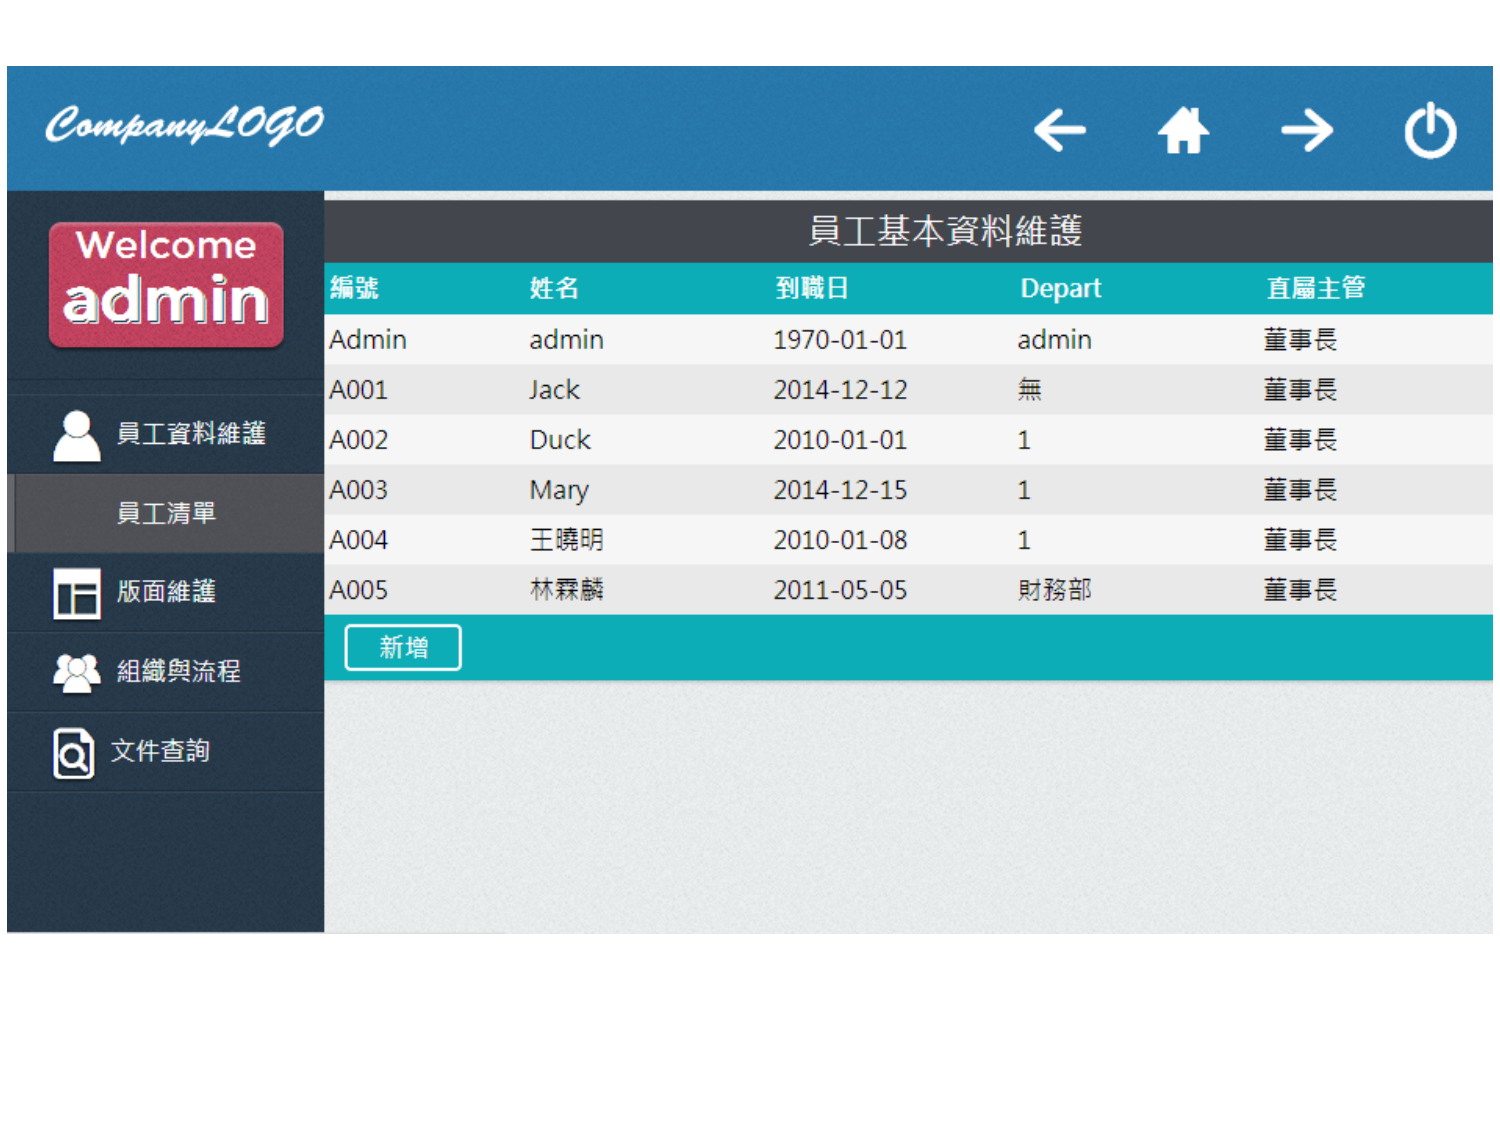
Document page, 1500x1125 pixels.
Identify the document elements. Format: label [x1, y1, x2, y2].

picture [7, 66, 1493, 934]
